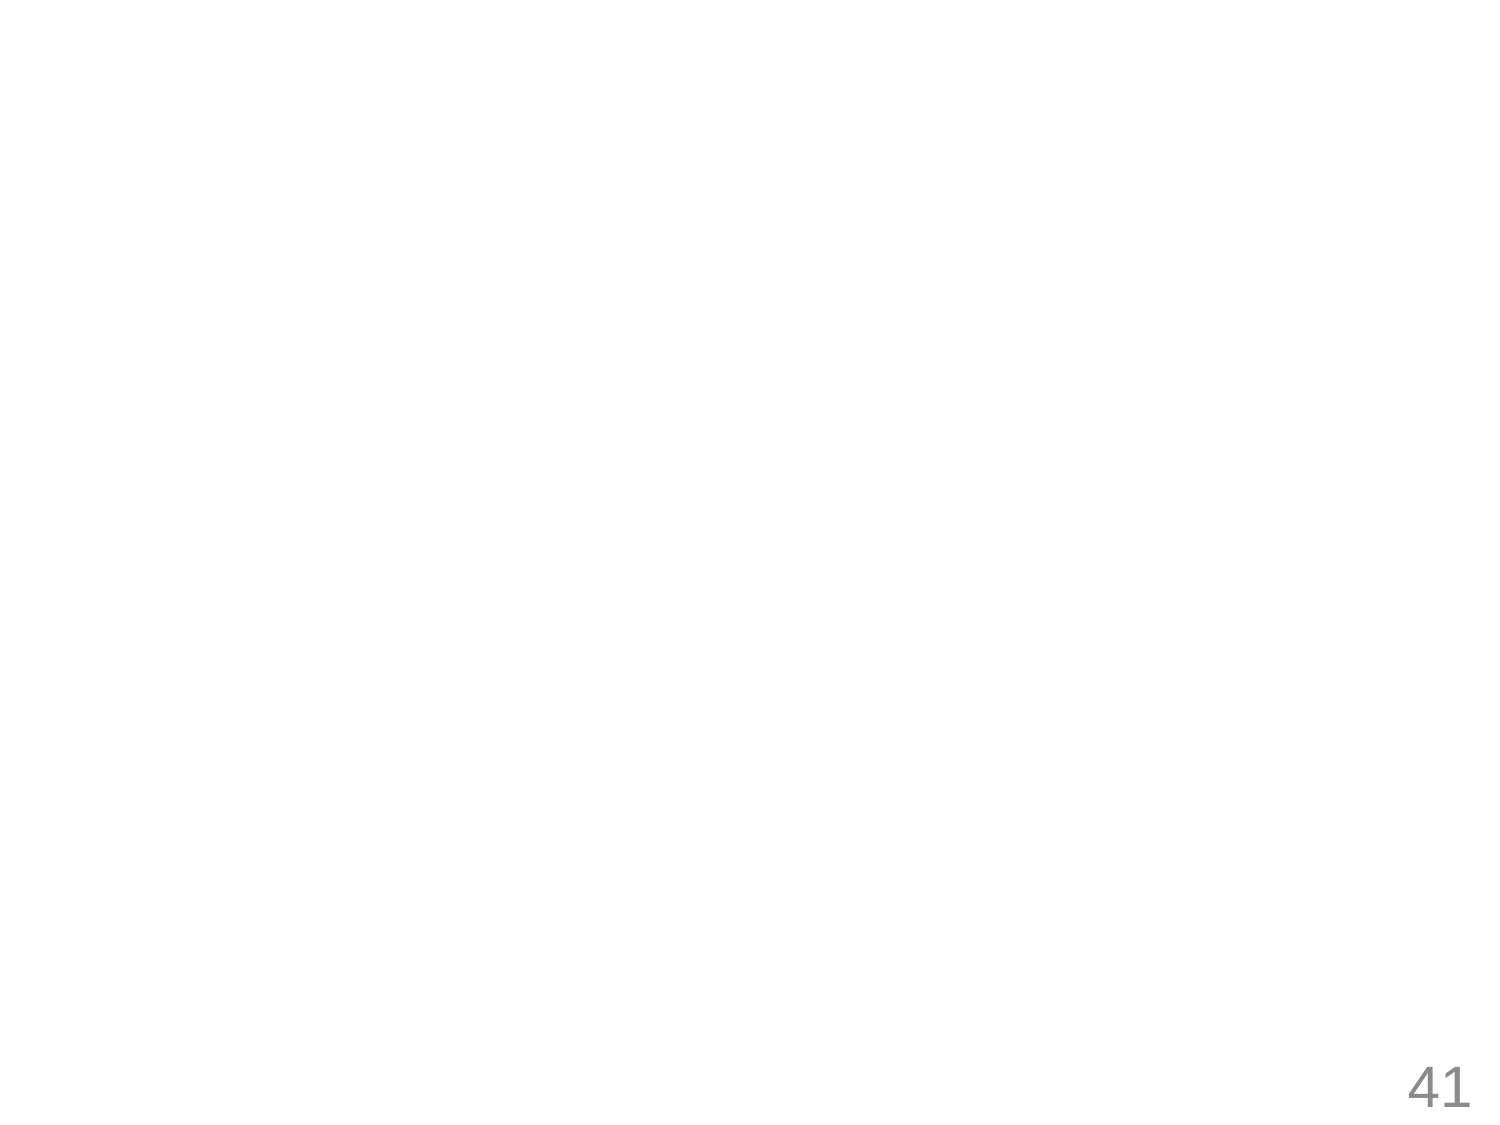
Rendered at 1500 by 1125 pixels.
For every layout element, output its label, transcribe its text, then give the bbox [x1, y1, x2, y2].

slide_number 41 [1150, 1053, 1488, 1114]
